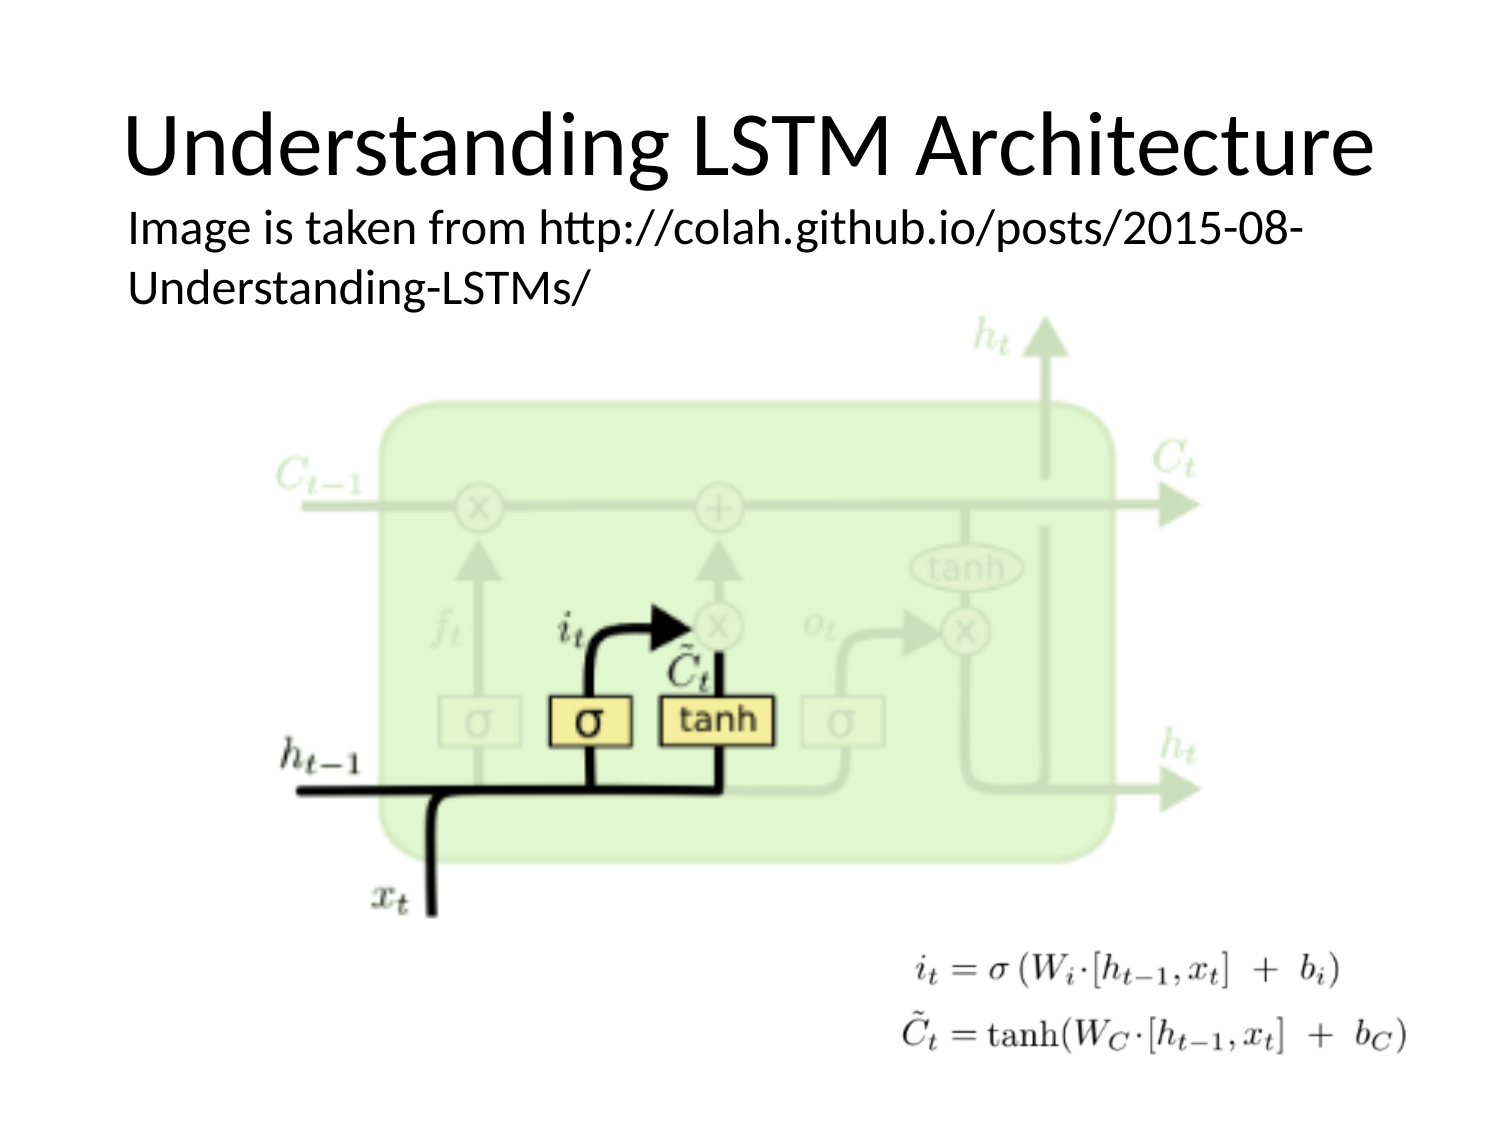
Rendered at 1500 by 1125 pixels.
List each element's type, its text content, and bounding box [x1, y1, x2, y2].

title Understanding LSTM Architecture [75, 45, 1425, 233]
picture [219, 296, 1419, 1076]
text_box Image is taken from http://colah.github.io/posts/2015-08-Understanding-LSTMs/ [112, 187, 1325, 323]
